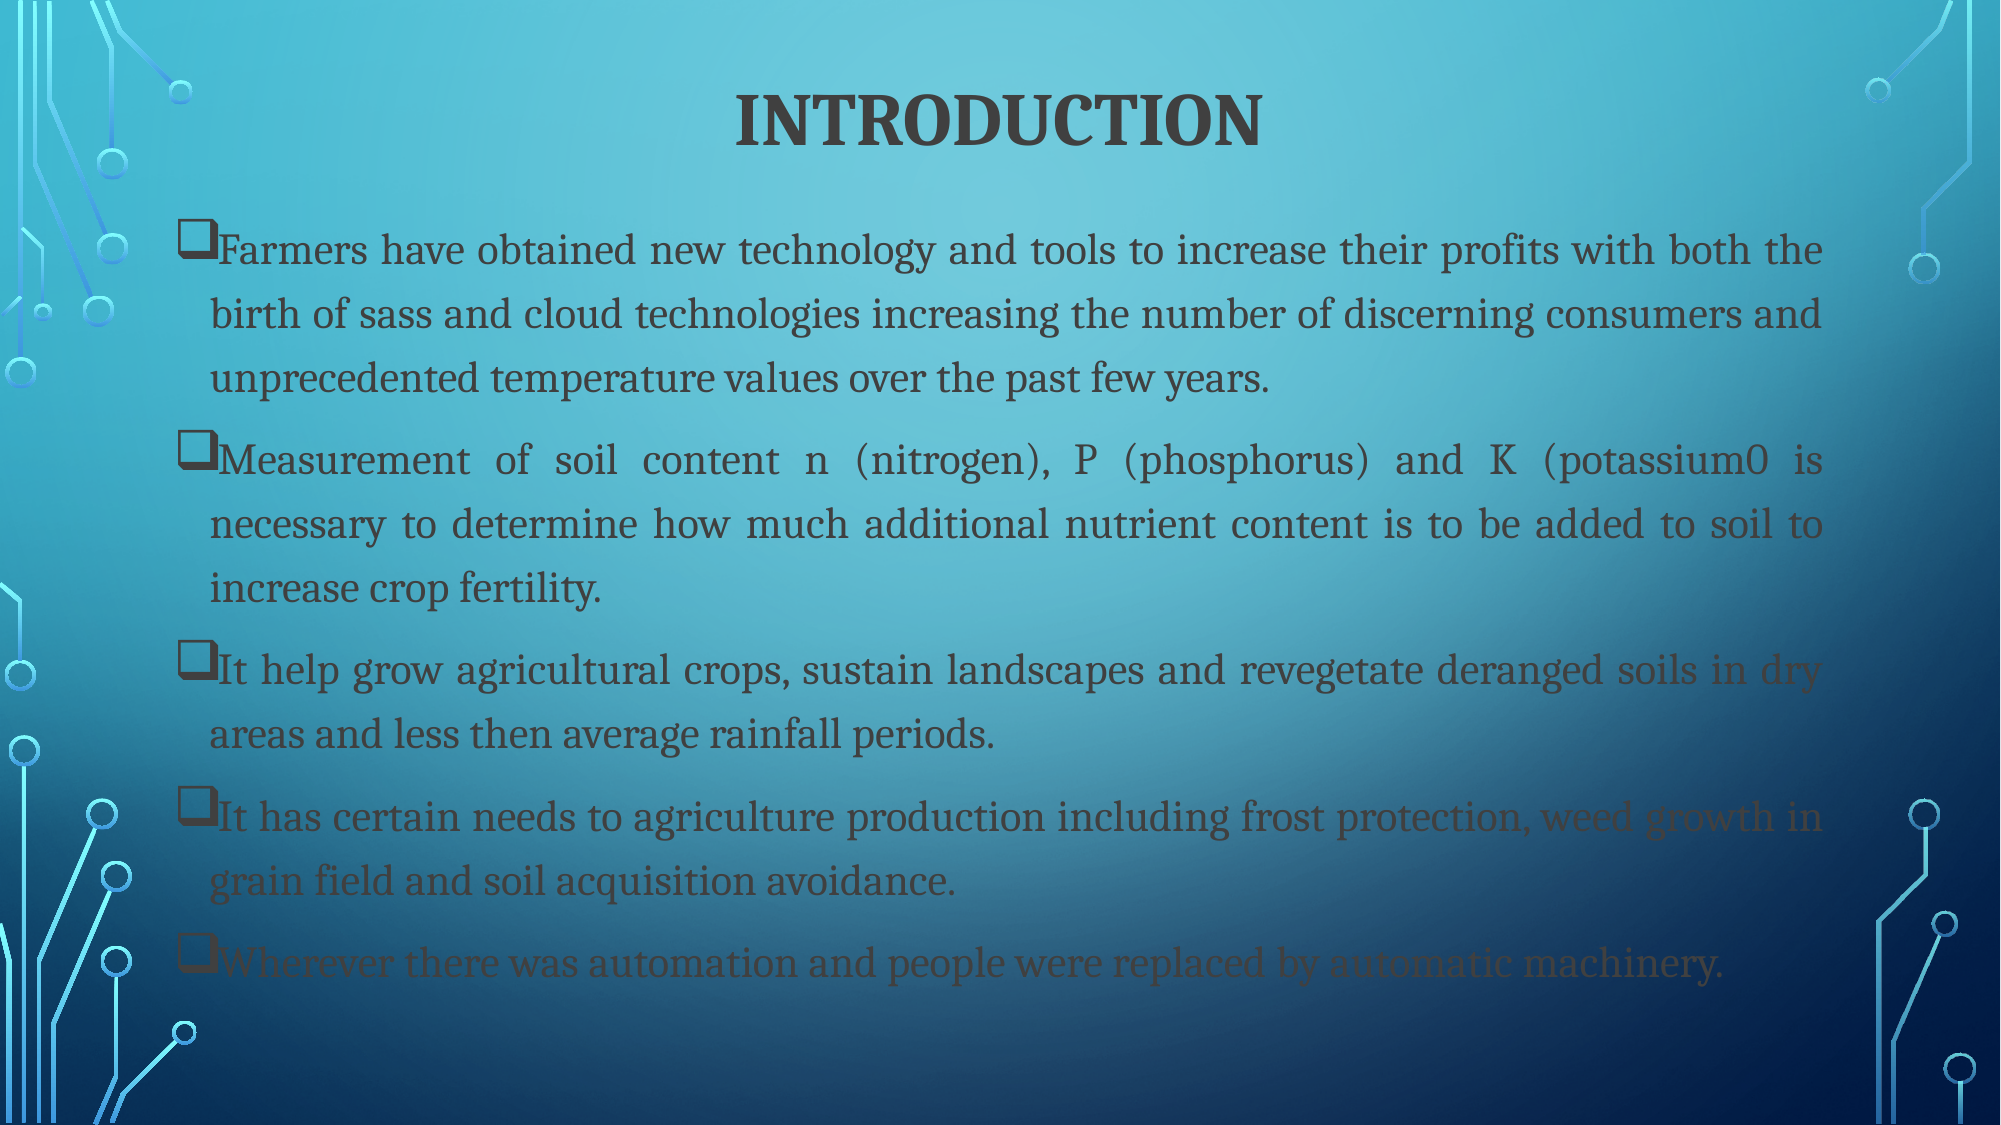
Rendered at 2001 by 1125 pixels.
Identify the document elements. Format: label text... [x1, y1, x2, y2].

list Farmers have obtained new technology and tools to increase their profits with both the birth of sass and cloud technologies increasing the number of discerning consumers and unprecedented temperature values over the past few years. Measurement of soil content n (nitrogen), P (phosphorus) and K (potassium0 is necessary to determine how much additional nutrient content is to be added to soil to increase crop fertility. It help grow agricultural crops, sustain landscapes and revegetate deranged soils in dry areas and less then average rainfall periods. It has certain needs to agriculture production including frost protection, weed growth in grain field and soil acquisition avoidance. Wherever there was automation and people were replaced by automatic machinery. [158, 201, 1841, 1009]
title INTRODUCTION [187, 0, 1813, 201]
